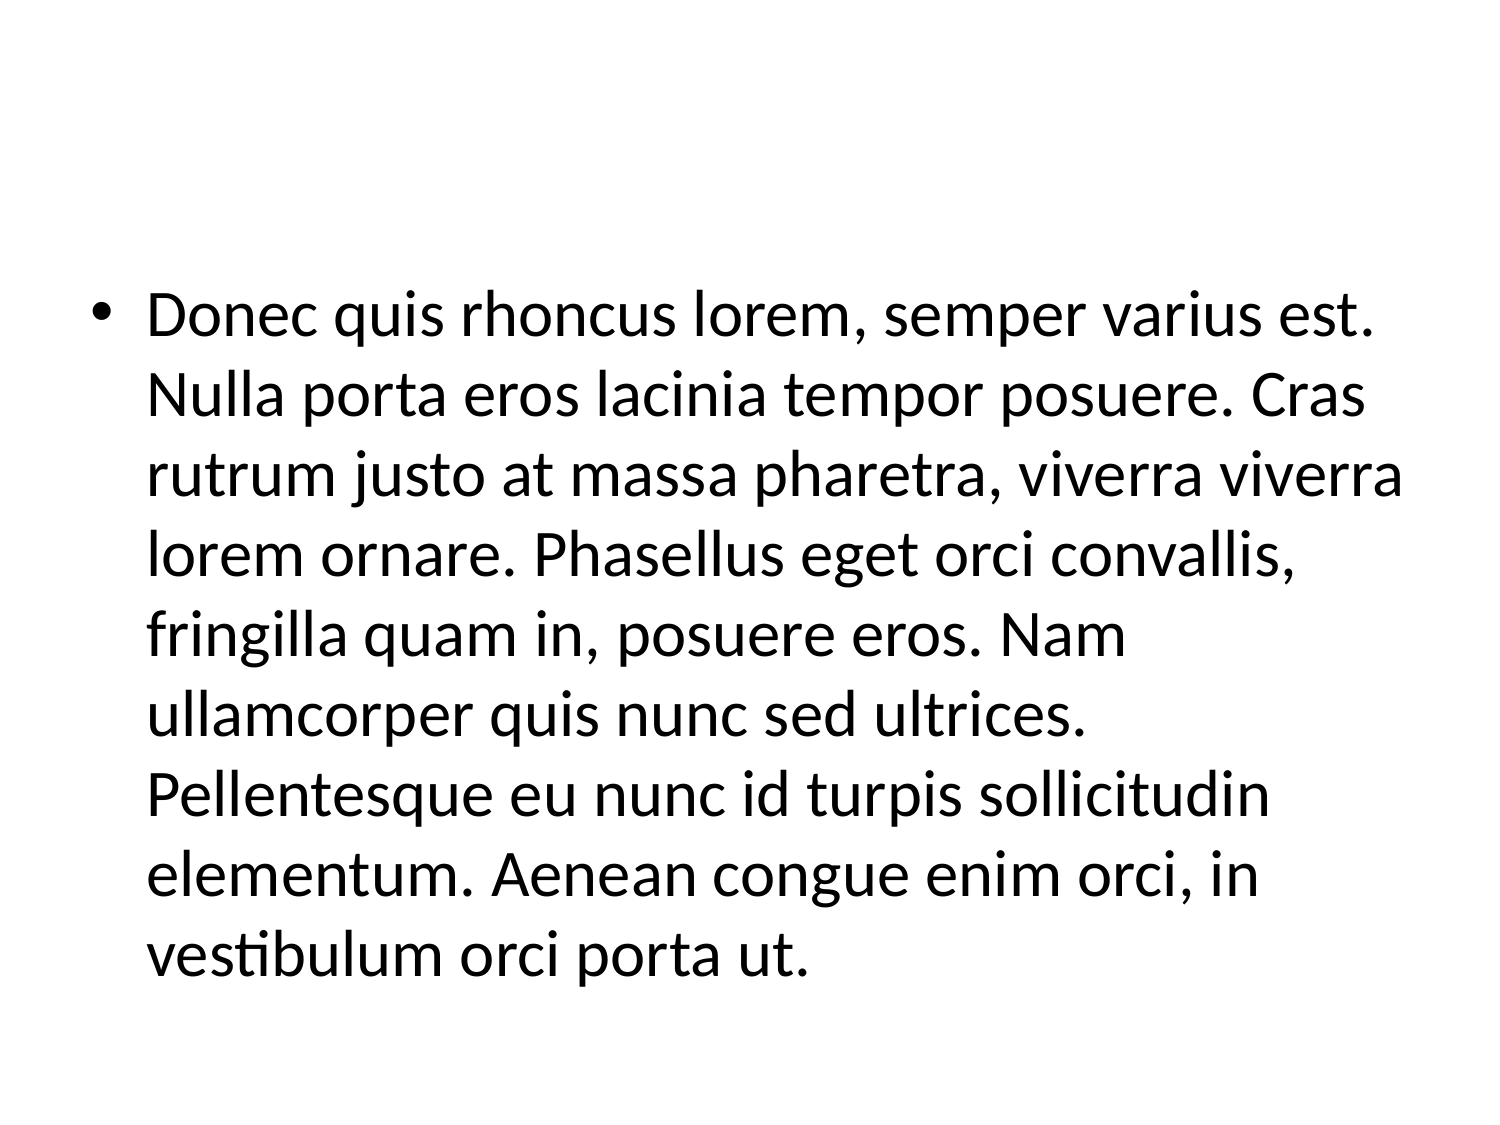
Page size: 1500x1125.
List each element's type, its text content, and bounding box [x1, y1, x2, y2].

list Donec quis rhoncus lorem, semper varius est. Nulla porta eros lacinia tempor posuere. Cras rutrum justo at massa pharetra, viverra viverra lorem ornare. Phasellus eget orci convallis, fringilla quam in, posuere eros. Nam ullamcorper quis nunc sed ultrices. Pellentesque eu nunc id turpis sollicitudin elementum. Aenean congue enim orci, in vestibulum orci porta ut. [75, 262, 1425, 1005]
